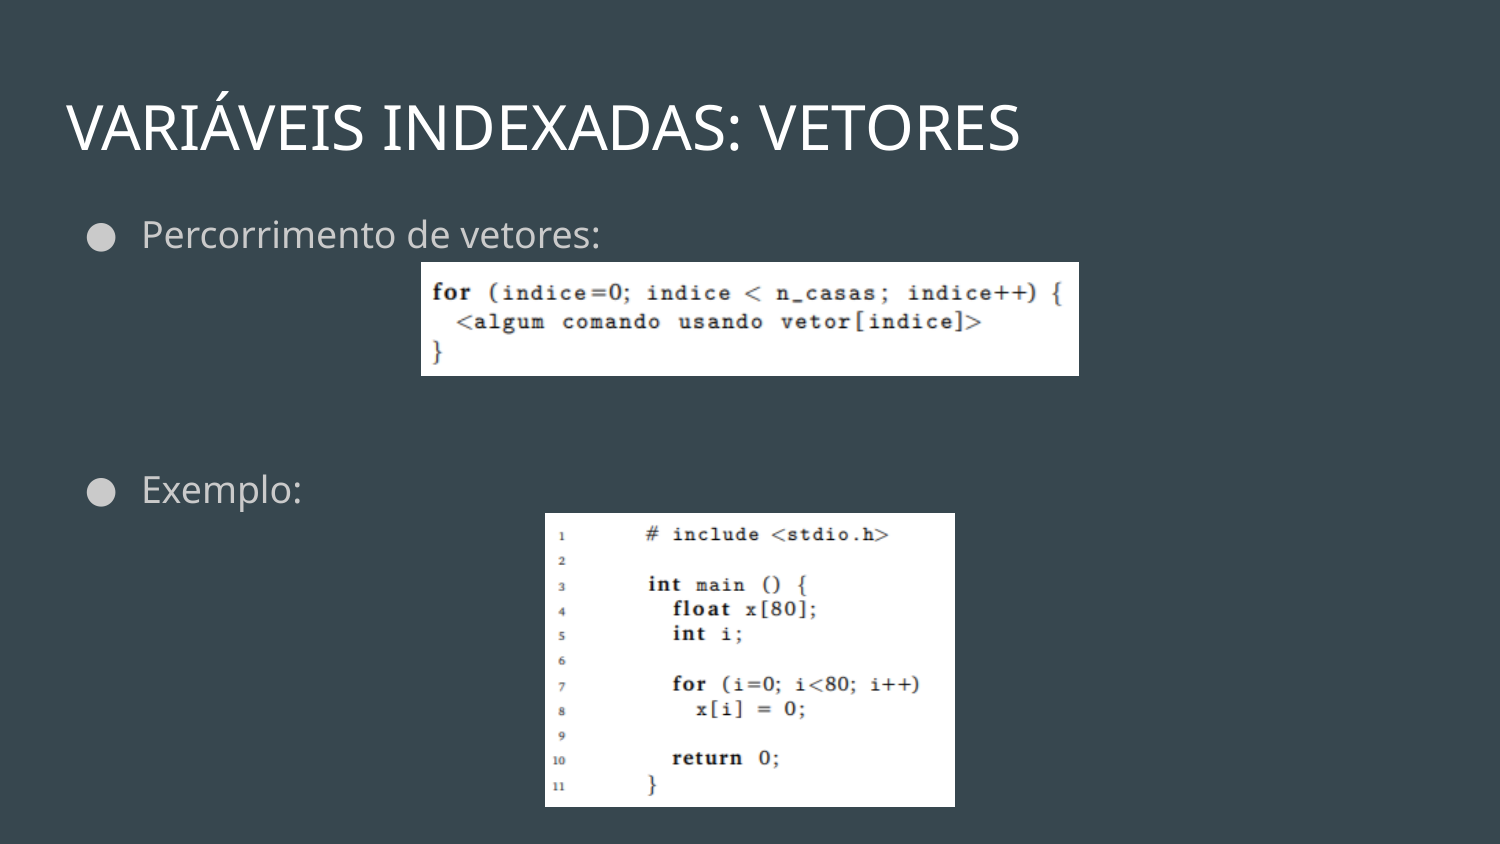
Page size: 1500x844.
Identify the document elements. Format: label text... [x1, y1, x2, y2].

picture [545, 512, 955, 808]
list Percorrimento de vetores: Exemplo: [51, 189, 1449, 750]
title VARIÁVEIS INDEXADAS: VETORES [51, 72, 1449, 167]
picture [420, 262, 1080, 376]
